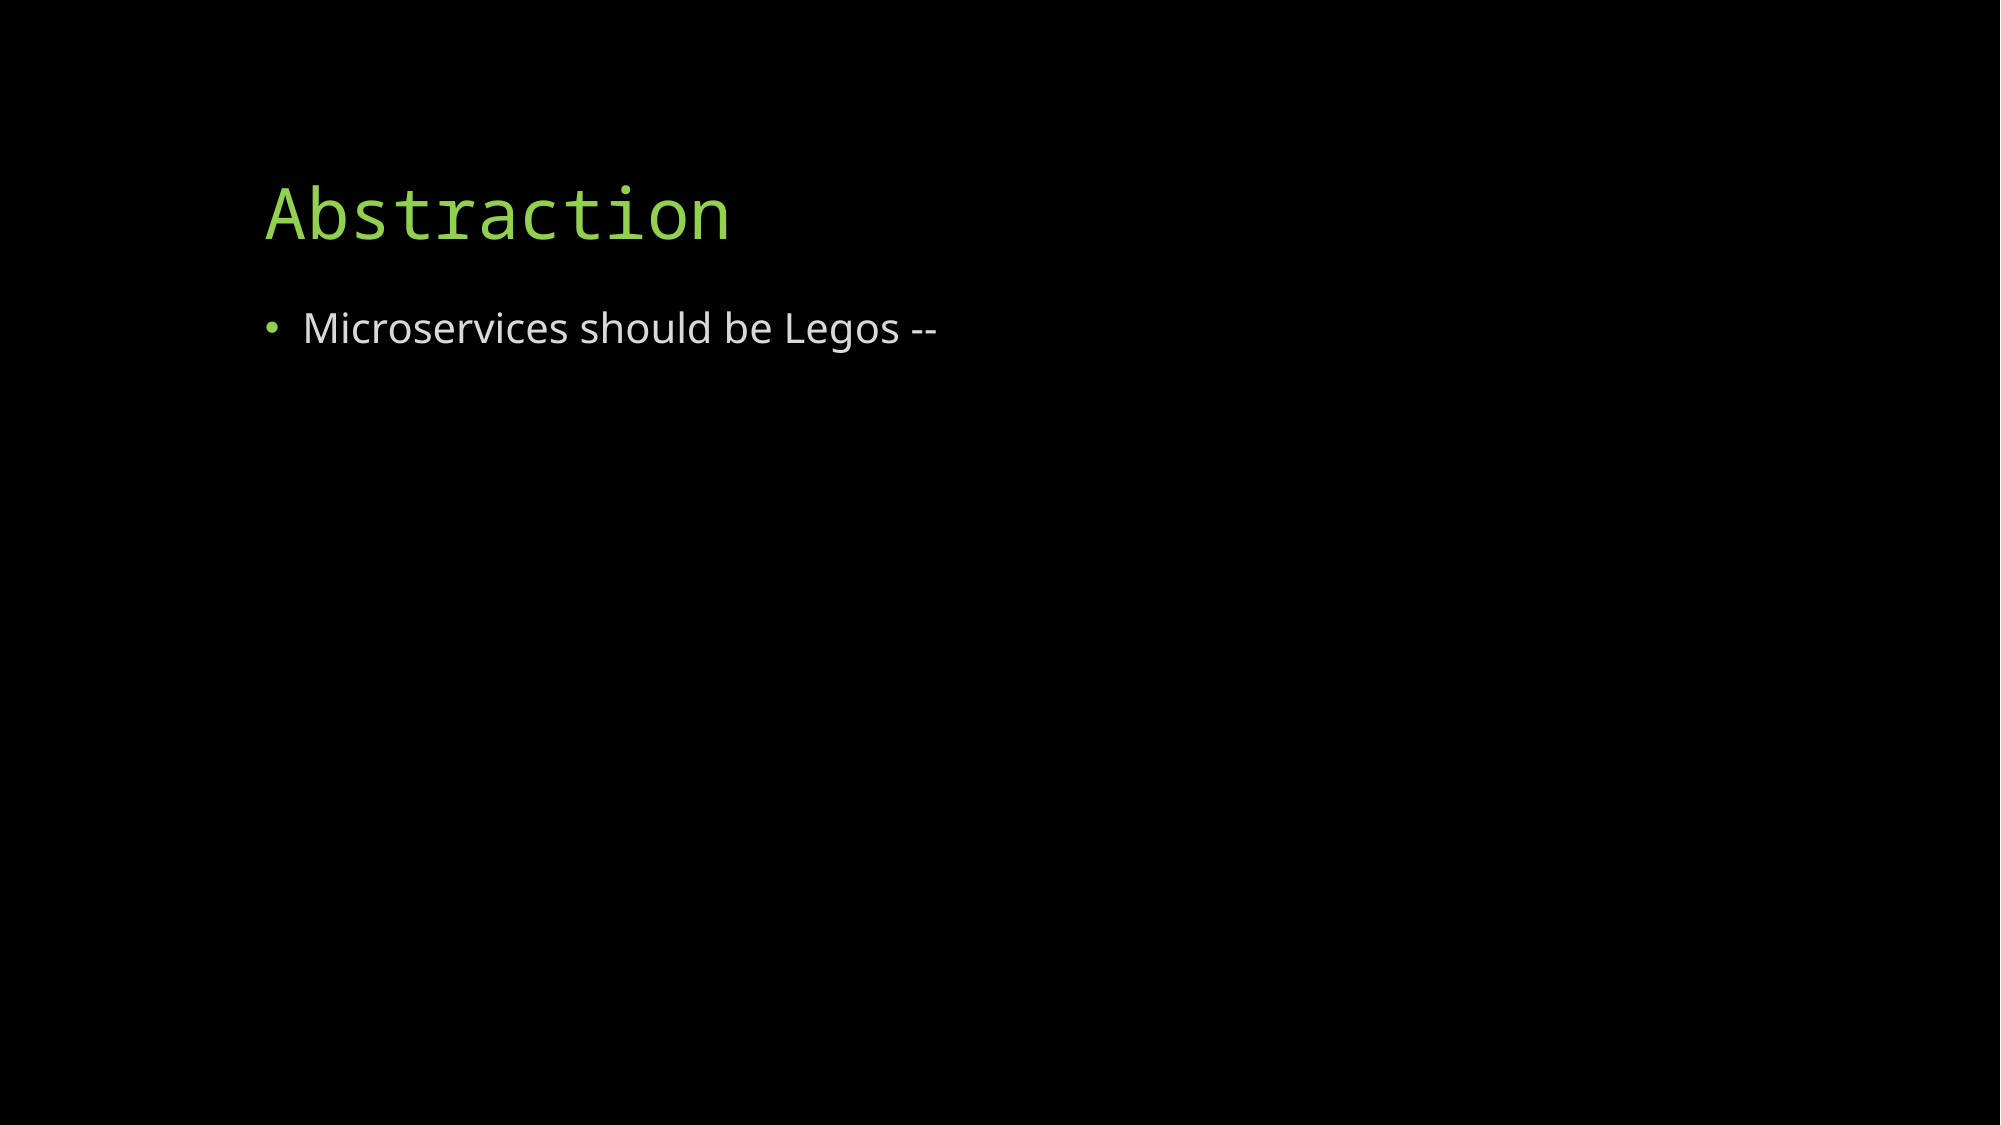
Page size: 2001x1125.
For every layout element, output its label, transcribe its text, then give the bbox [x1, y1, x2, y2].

list Microservices should be Legos -- [249, 299, 1750, 1000]
title Abstraction [249, 75, 1750, 263]
